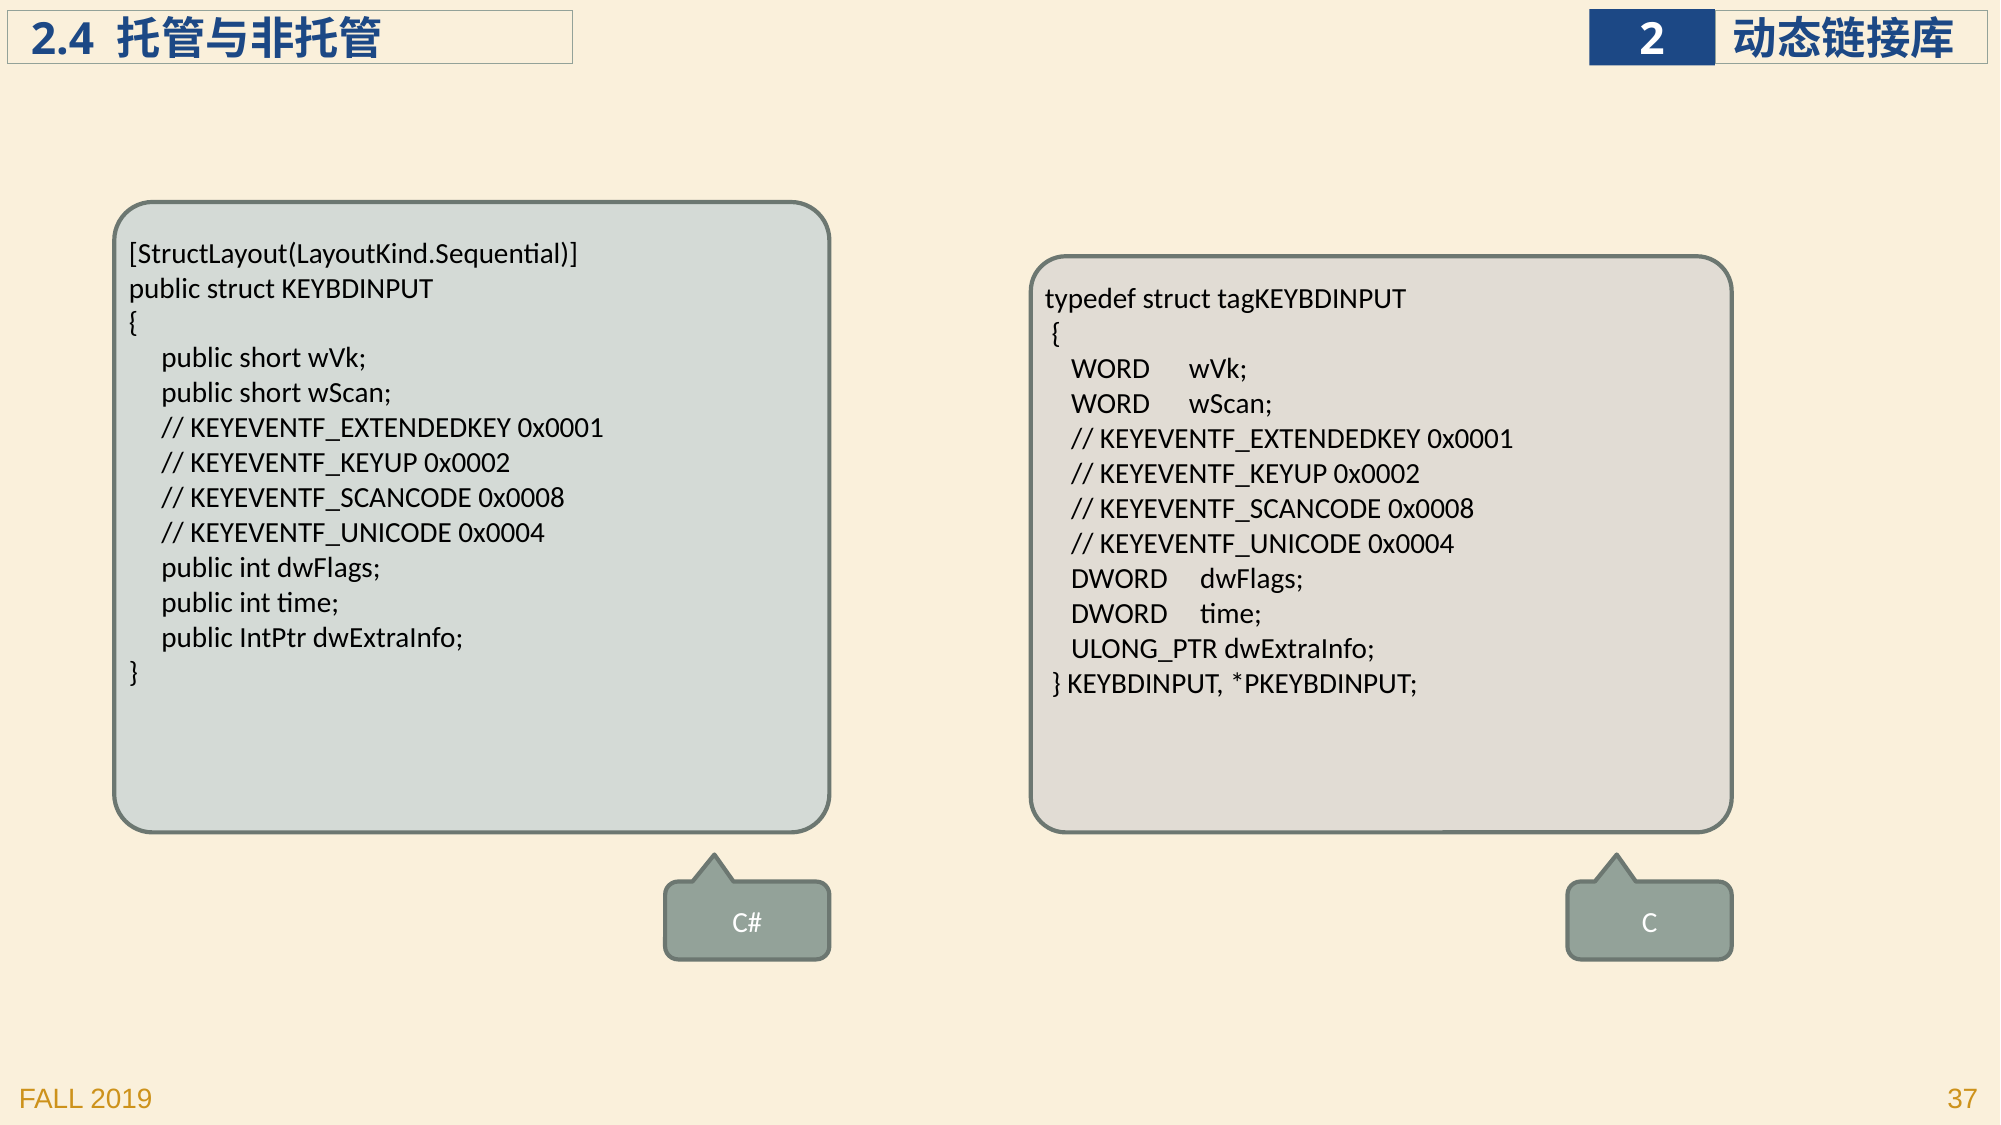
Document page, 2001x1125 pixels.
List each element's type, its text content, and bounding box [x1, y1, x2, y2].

text_box C [1565, 852, 1734, 962]
text_box C# [662, 852, 832, 962]
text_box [114, 201, 830, 833]
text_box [1030, 255, 1732, 833]
